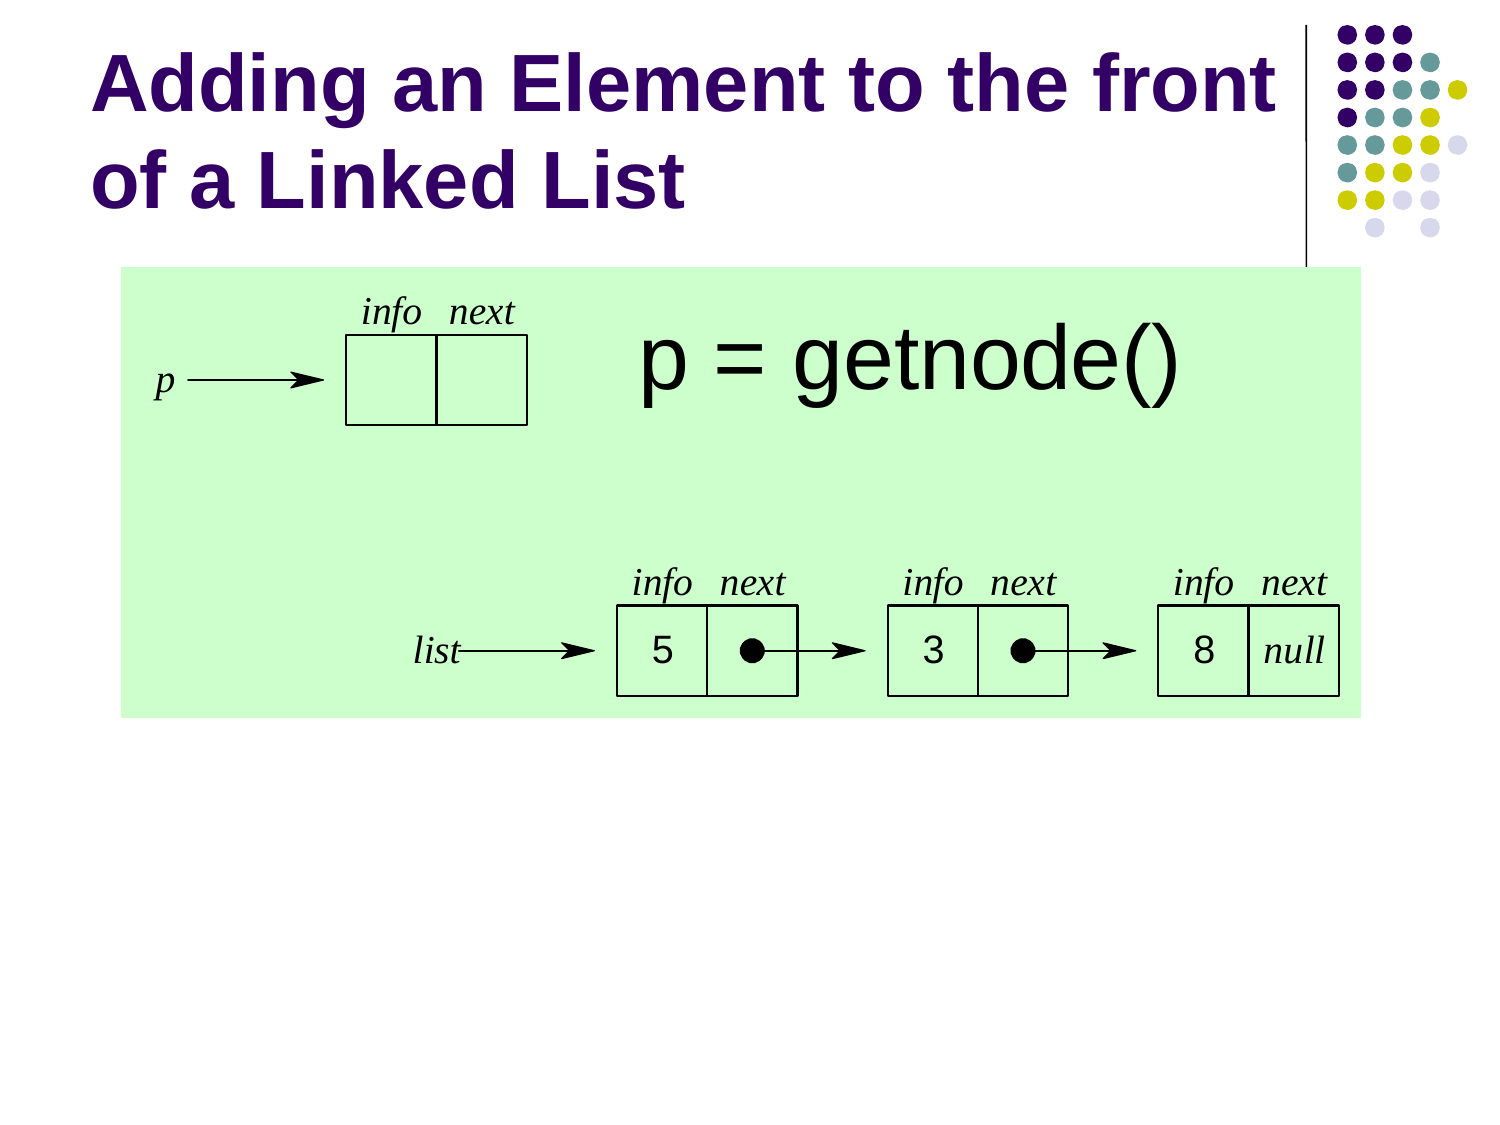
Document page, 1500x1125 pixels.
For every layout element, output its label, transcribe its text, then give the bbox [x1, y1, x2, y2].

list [120, 266, 1362, 719]
title Adding an Element to the front of a Linked List [74, 19, 1313, 233]
